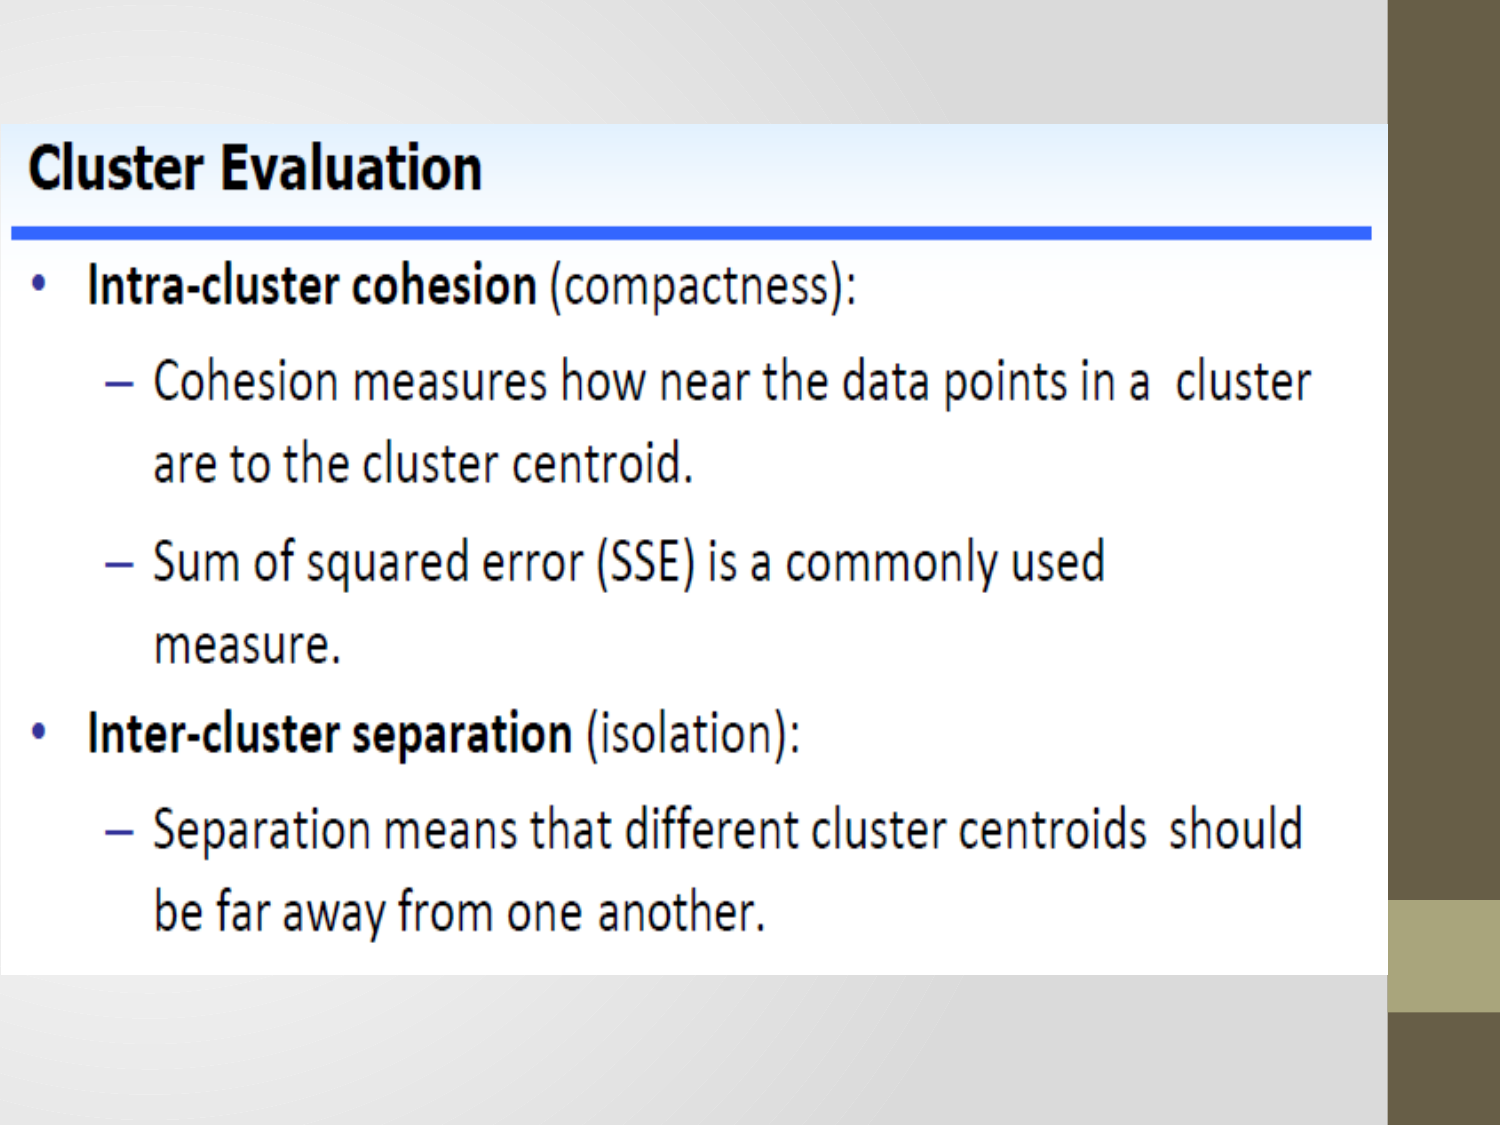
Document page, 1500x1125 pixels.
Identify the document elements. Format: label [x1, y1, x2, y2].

picture [1, 124, 1388, 976]
